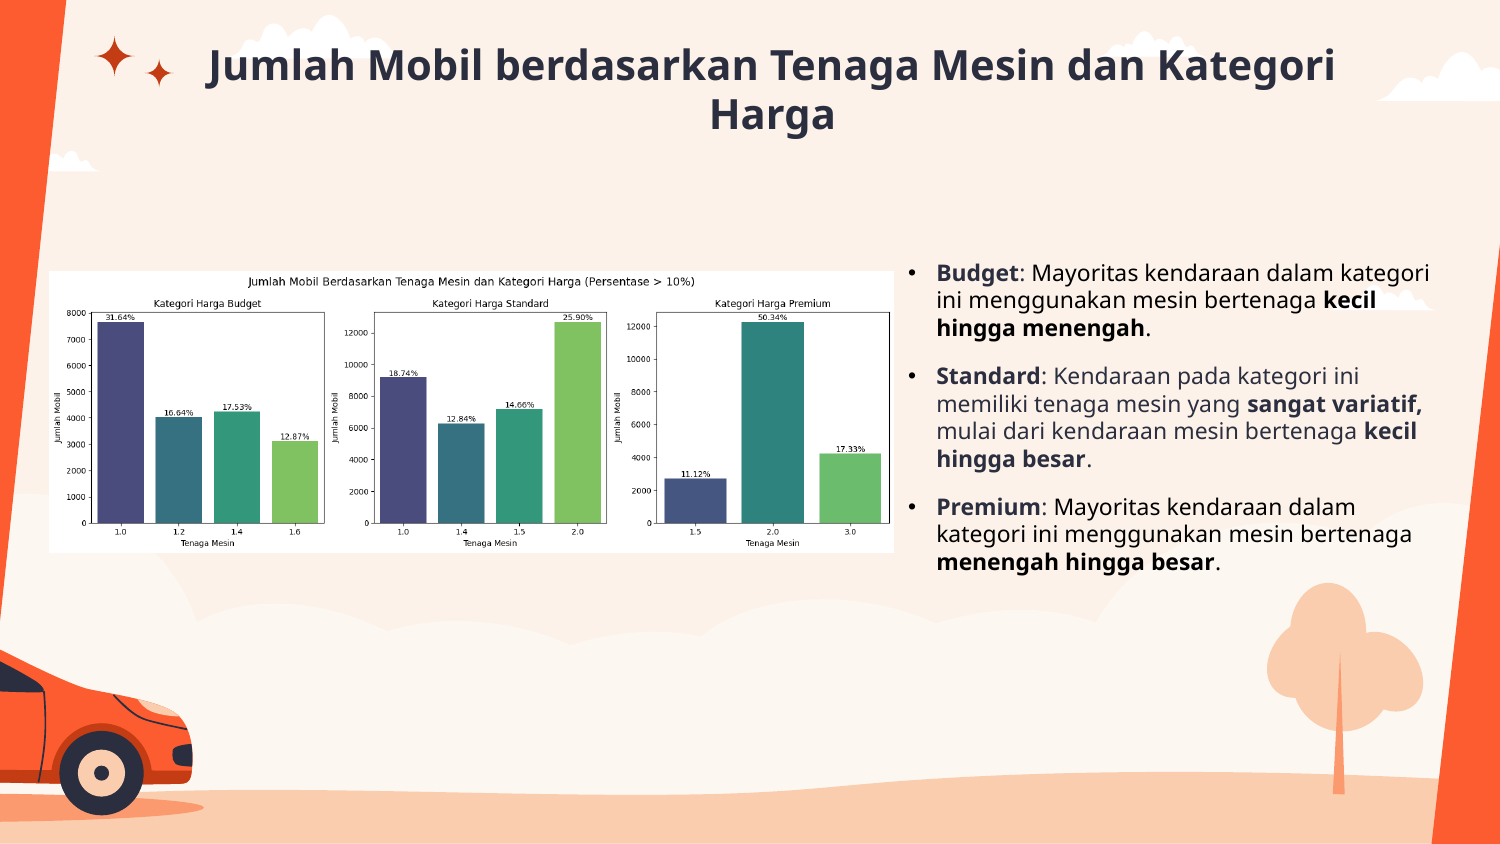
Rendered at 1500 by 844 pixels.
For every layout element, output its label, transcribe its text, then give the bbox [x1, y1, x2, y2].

picture [48, 271, 894, 553]
title Jumlah Mobil berdasarkan Tenaga Mesin dan Kategori Harga [163, 23, 1382, 134]
text_box Budget: Mayoritas kendaraan dalam kategori ini menggunakan mesin bertenaga kecil hingga menengah. Standard: Kendaraan pada kategori ini memiliki tenaga mesin yang sangat variatif, mulai dari kendaraan mesin bertenaga kecil hingga besar. Premium: Mayoritas kendaraan dalam kategori ini menggunakan mesin bertenaga menengah hingga besar. [893, 137, 1451, 696]
